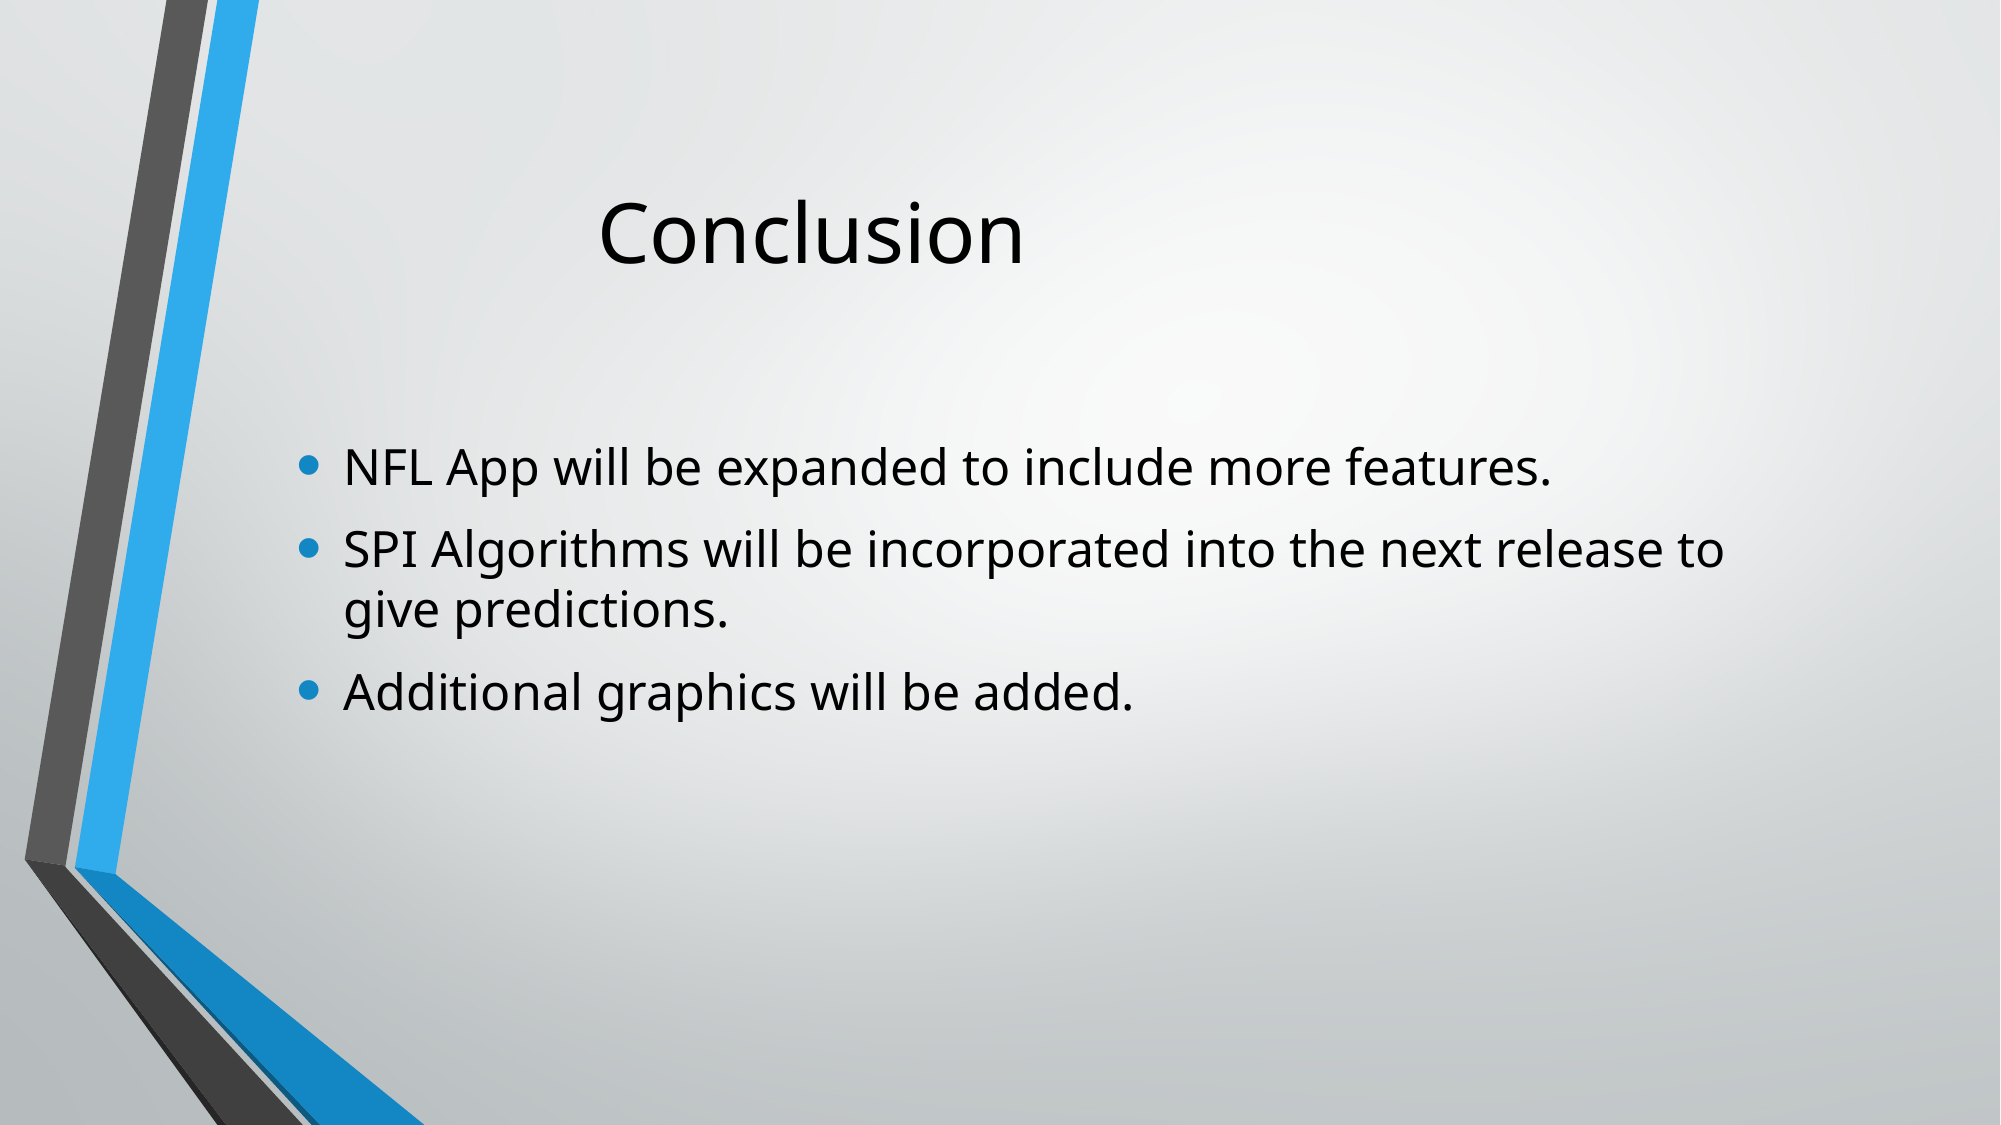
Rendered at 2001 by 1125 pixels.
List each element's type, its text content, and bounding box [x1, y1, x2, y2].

title Conclusion [112, 106, 1513, 354]
list NFL App will be expanded to include more features. SPI Algorithms will be incorporated into the next release to give predictions. Additional graphics will be added. [281, 297, 1743, 1022]
